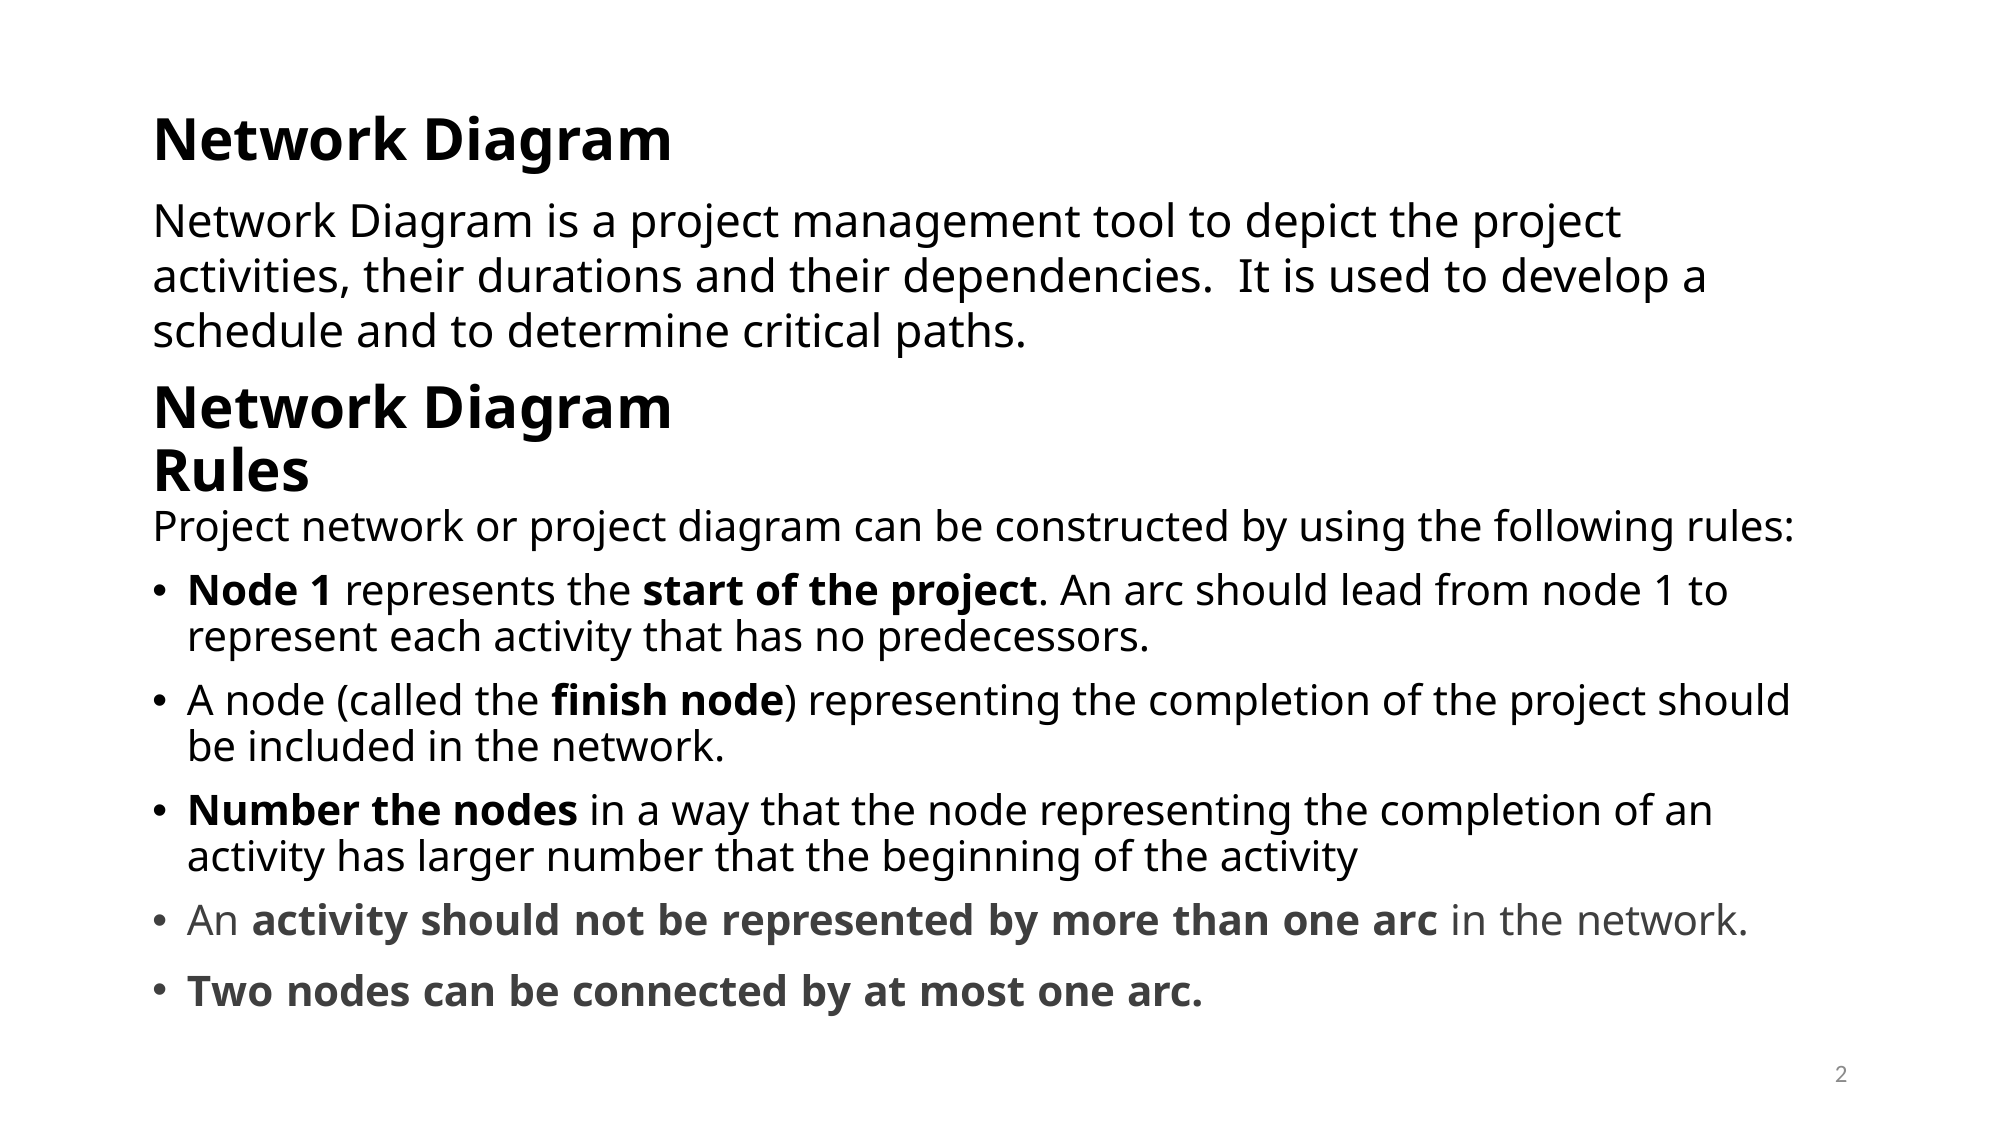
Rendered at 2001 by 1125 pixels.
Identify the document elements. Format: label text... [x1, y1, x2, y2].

slide_number 2 [1412, 1042, 1863, 1103]
title Network Diagram Rules [137, 398, 825, 484]
text_box Network Diagram is a project management tool to depict the project activities, their durations and their dependencies. It is used to develop a schedule and to determine critical paths. [137, 183, 1775, 364]
list Project network or project diagram can be constructed by using the following rules: Node 1 represents the start of the project. An arc should lead from node 1 to represent each activity that has no predecessors. A node (called the finish node) representing the completion of the project should be included in the network. Number the nodes in a way that the node representing the completion of an activity has larger number that the beginning of the activity An activity should not be represented by more than one arc in the network. Two nodes can be connected by at most one arc. [137, 497, 1863, 1030]
text_box Network Diagram [137, 94, 691, 180]
